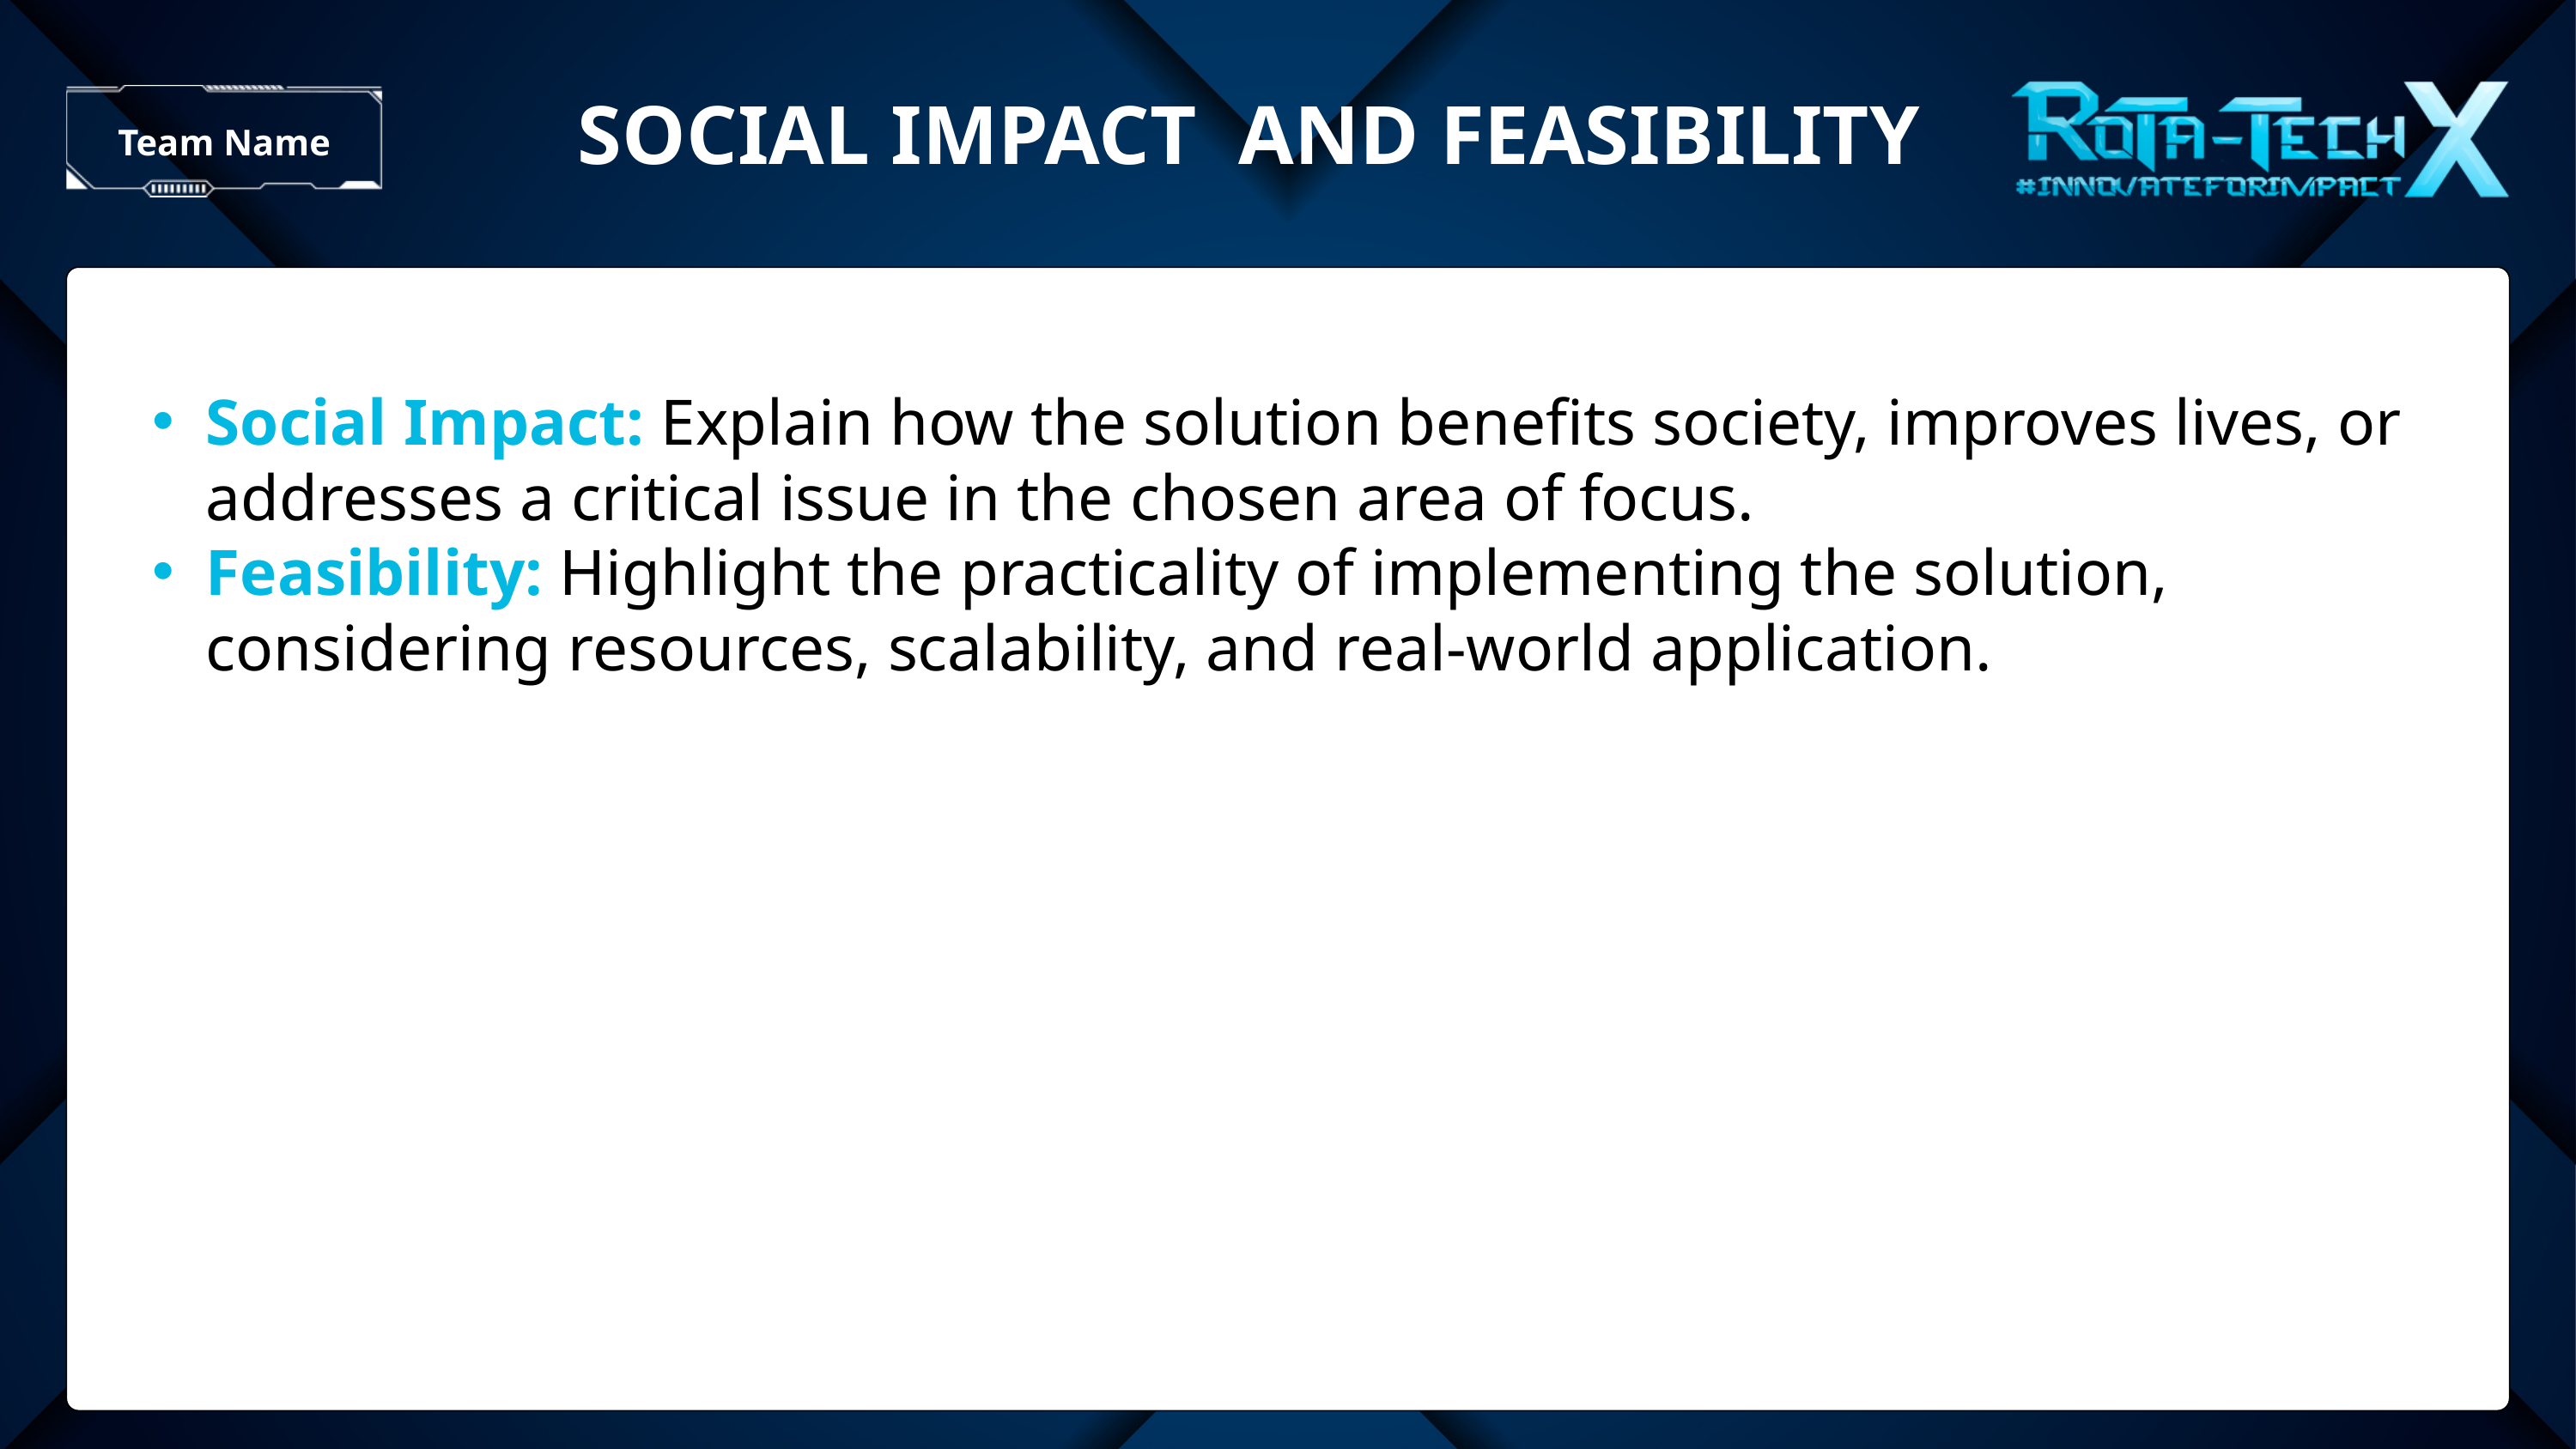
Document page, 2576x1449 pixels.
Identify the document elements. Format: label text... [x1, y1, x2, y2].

text_box SOCIAL IMPACT AND FEASIBILITY [562, 84, 1936, 181]
text_box [0, 0, 2576, 1449]
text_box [66, 267, 2510, 1411]
text_box [2011, 81, 2510, 197]
text_box Team Name [105, 112, 343, 164]
text_box [66, 85, 383, 197]
